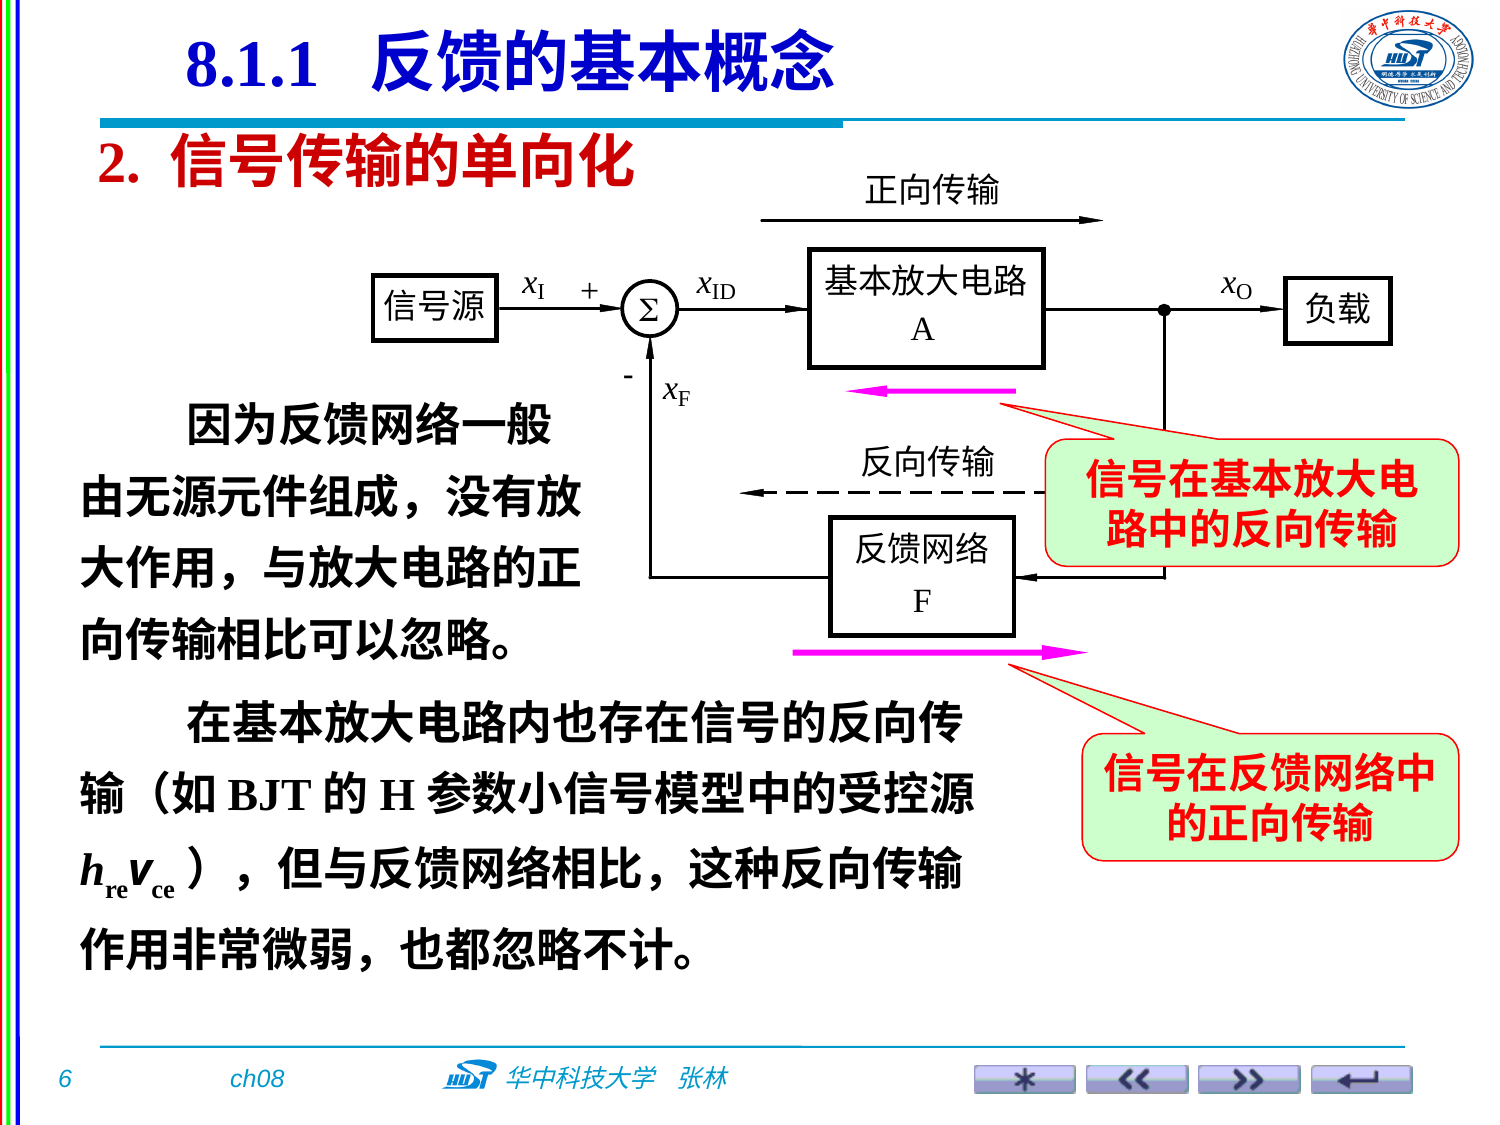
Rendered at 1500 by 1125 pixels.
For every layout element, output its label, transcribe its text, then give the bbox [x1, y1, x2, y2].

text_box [844, 385, 1460, 568]
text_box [369, 160, 1394, 641]
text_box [792, 644, 1459, 863]
text_box 8.1.1 反馈的基本概念 [171, 12, 1317, 108]
picture [974, 1065, 1076, 1094]
text_box 因为反馈网络一般由无源元件组成，没有放大作用，与放大电路的正向传输相比可以忽略。 [64, 372, 609, 673]
picture [1340, 7, 1479, 111]
text_box 在基本放大电路内也存在信号的反向传输（如BJT的H参数小信号模型中的受控源hrevce），但与反馈网络相比，这种反向传输作用非常微弱，也都忽略不计。 [64, 669, 1016, 983]
picture [1198, 1065, 1301, 1094]
text_box 2. 信号传输的单向化 [82, 117, 928, 202]
picture [441, 1059, 497, 1089]
picture [1086, 1065, 1189, 1094]
picture [1311, 1065, 1413, 1094]
